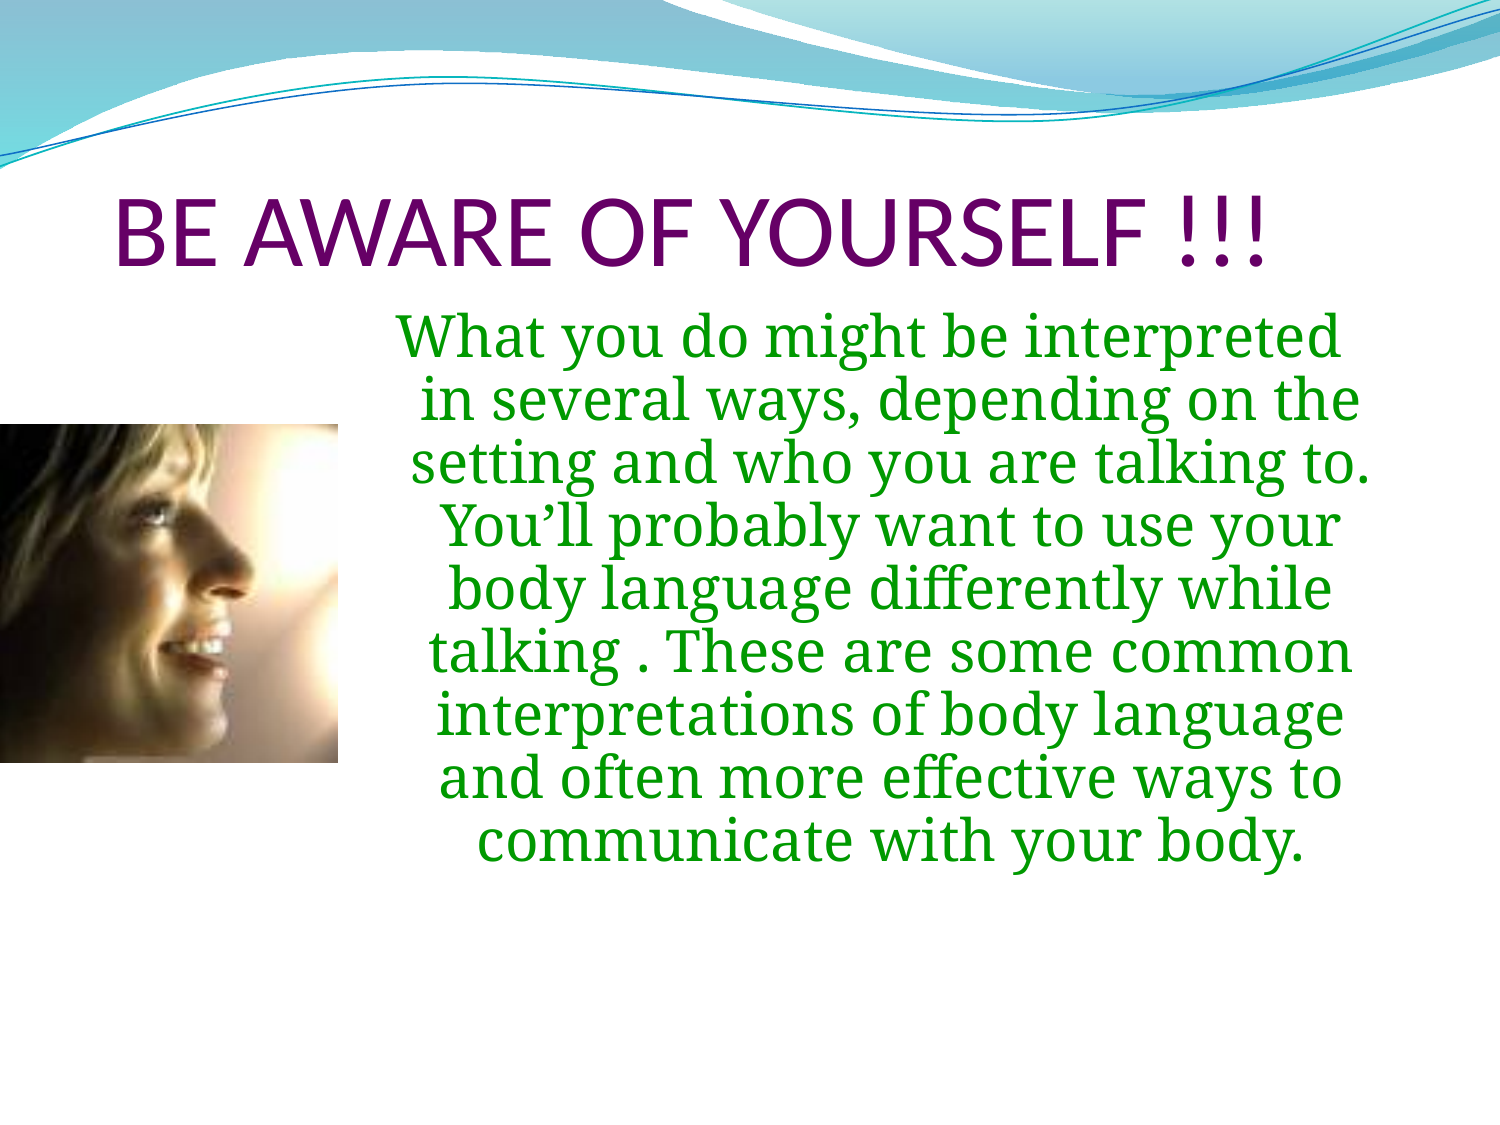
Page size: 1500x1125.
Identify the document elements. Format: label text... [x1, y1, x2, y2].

list What you do might be interpreted in several ways, depending on the setting and who you are talking to. You’ll probably want to use your body language differently while talking . These are some common interpretations of body language and often more effective ways to communicate with your body. [349, 299, 1388, 976]
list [0, 424, 338, 763]
title BE AWARE OF YOURSELF !!! [112, 99, 1388, 288]
